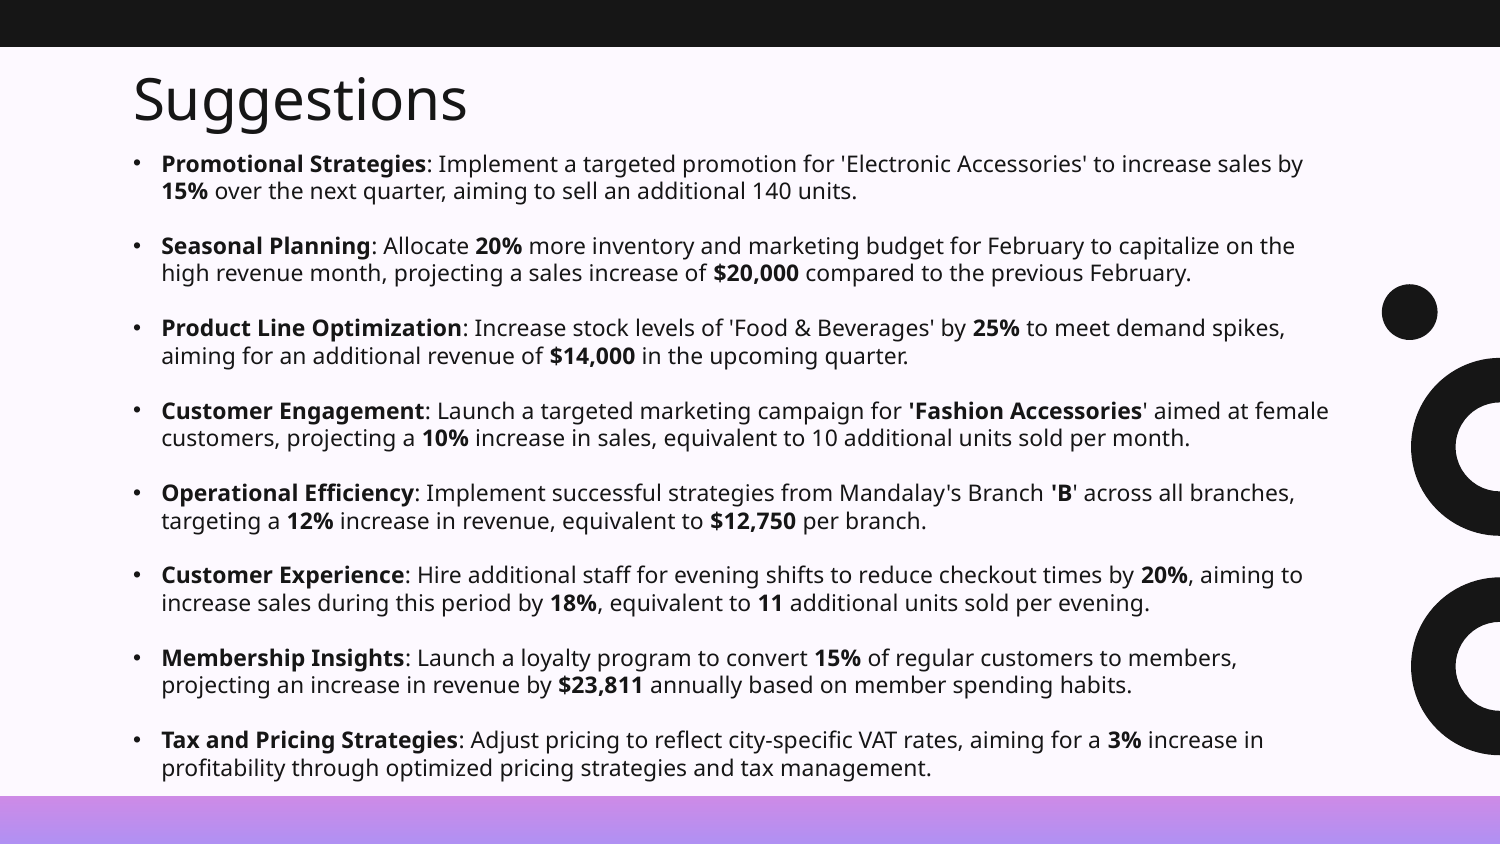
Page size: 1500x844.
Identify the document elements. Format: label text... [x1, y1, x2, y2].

subtitle Promotional Strategies: Implement a targeted promotion for 'Electronic Accessories' to increase sales by 15% over the next quarter, aiming to sell an additional 140 units. Seasonal Planning: Allocate 20% more inventory and marketing budget for February to capitalize on the high revenue month, projecting a sales increase of $20,000 compared to the previous February. Product Line Optimization: Increase stock levels of 'Food & Beverages' by 25% to meet demand spikes, aiming for an additional revenue of $14,000 in the upcoming quarter. Customer Engagement: Launch a targeted marketing campaign for 'Fashion Accessories' aimed at female customers, projecting a 10% increase in sales, equivalent to 10 additional units sold per month. Operational Efficiency: Implement successful strategies from Mandalay's Branch 'B' across all branches, targeting a 12% increase in revenue, equivalent to $12,750 per branch. Customer Experience: Hire additional staff for evening shifts to reduce checkout times by 20%, aiming to increase sales during this period by 18%, equivalent to 11 additional units sold per evening. Membership Insights: Launch a loyalty program to convert 15% of regular customers to members, projecting an increase in revenue by $23,811 annually based on member spending habits. Tax and Pricing Strategies: Adjust pricing to reflect city-specific VAT rates, aiming for a 3% increase in profitability through optimized pricing strategies and tax management. [118, 134, 1360, 783]
picture [0, 796, 1500, 844]
title Suggestions [118, 47, 1382, 135]
